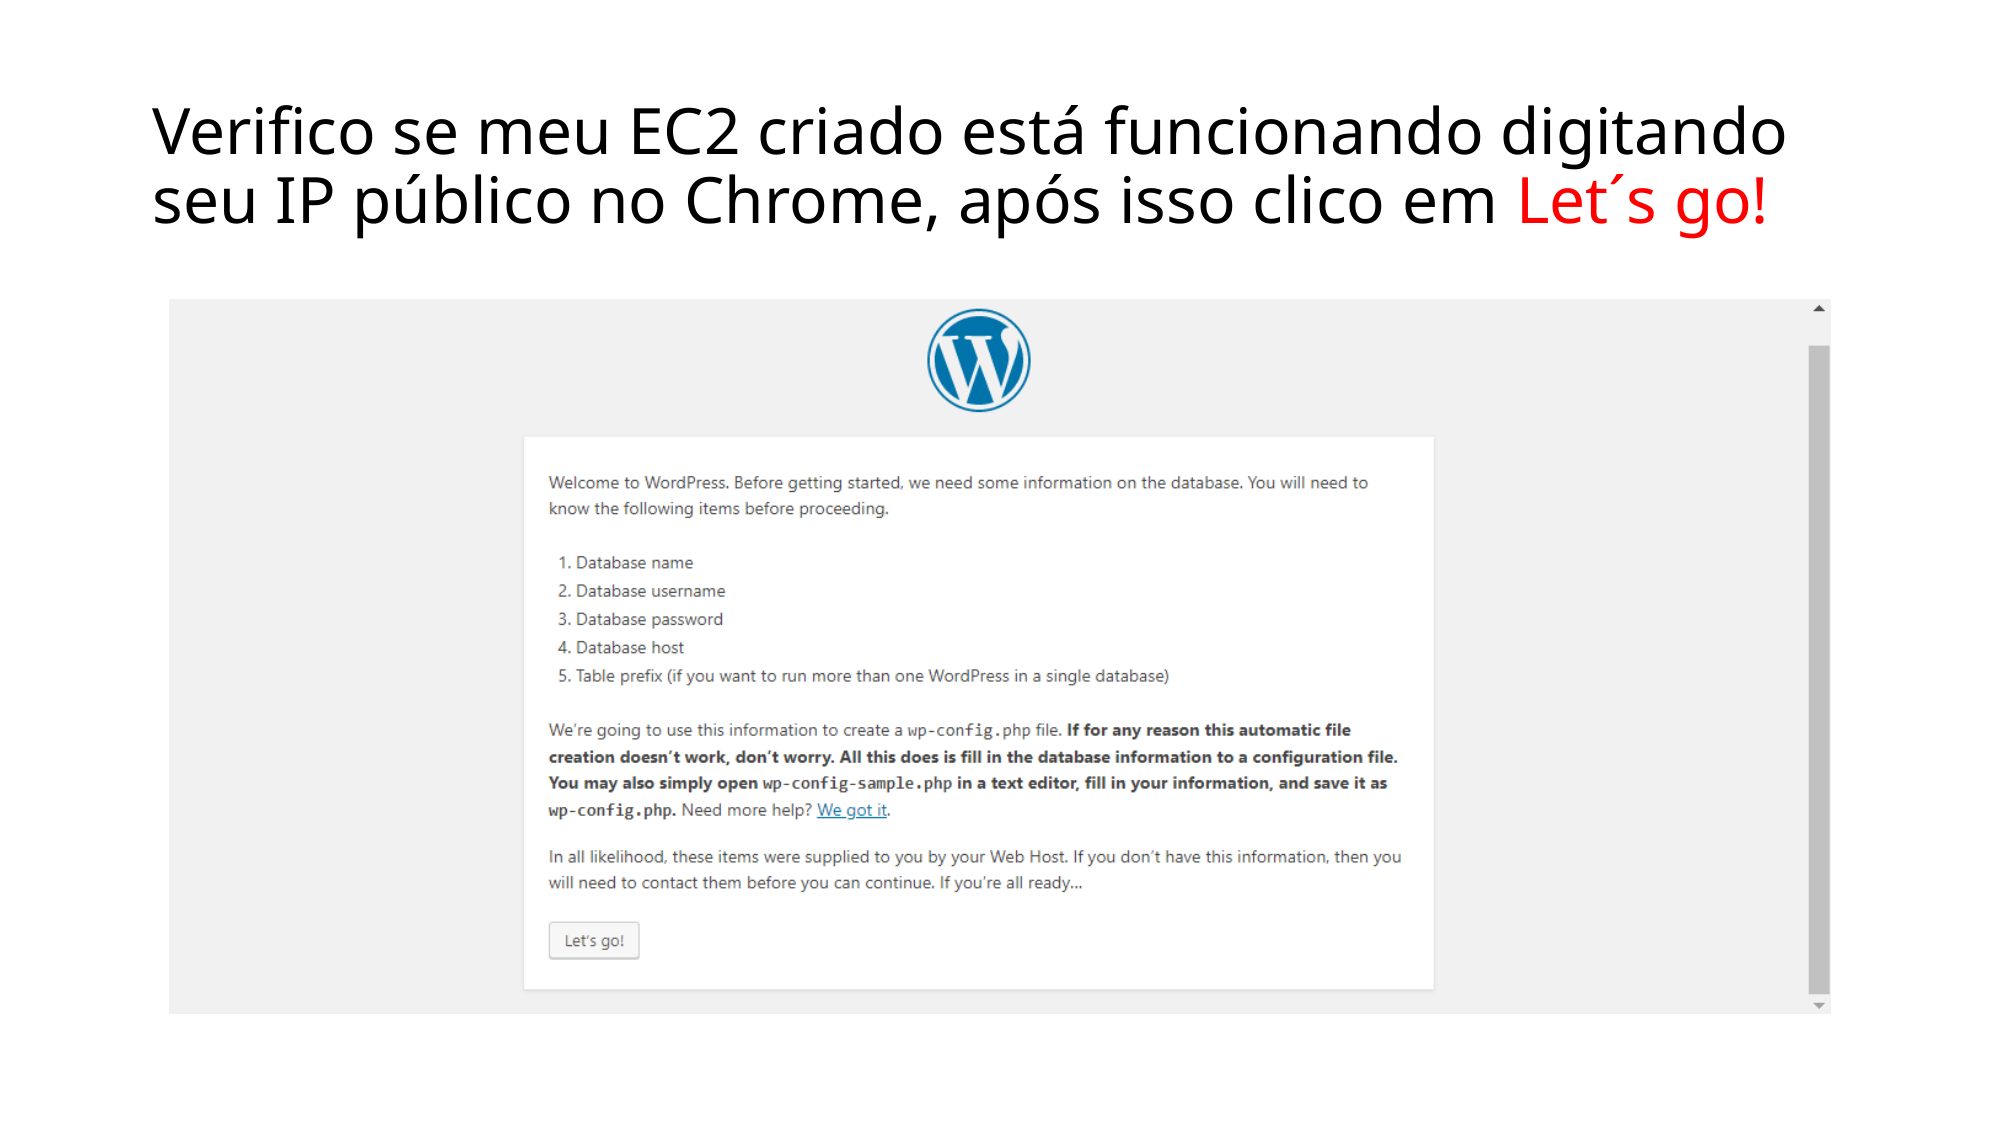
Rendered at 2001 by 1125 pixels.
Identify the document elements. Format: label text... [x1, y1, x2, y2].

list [169, 299, 1831, 1014]
title Verifico se meu EC2 criado está funcionando digitando seu IP público no Chrome, após isso clico em Let´s go! [137, 59, 1863, 278]
